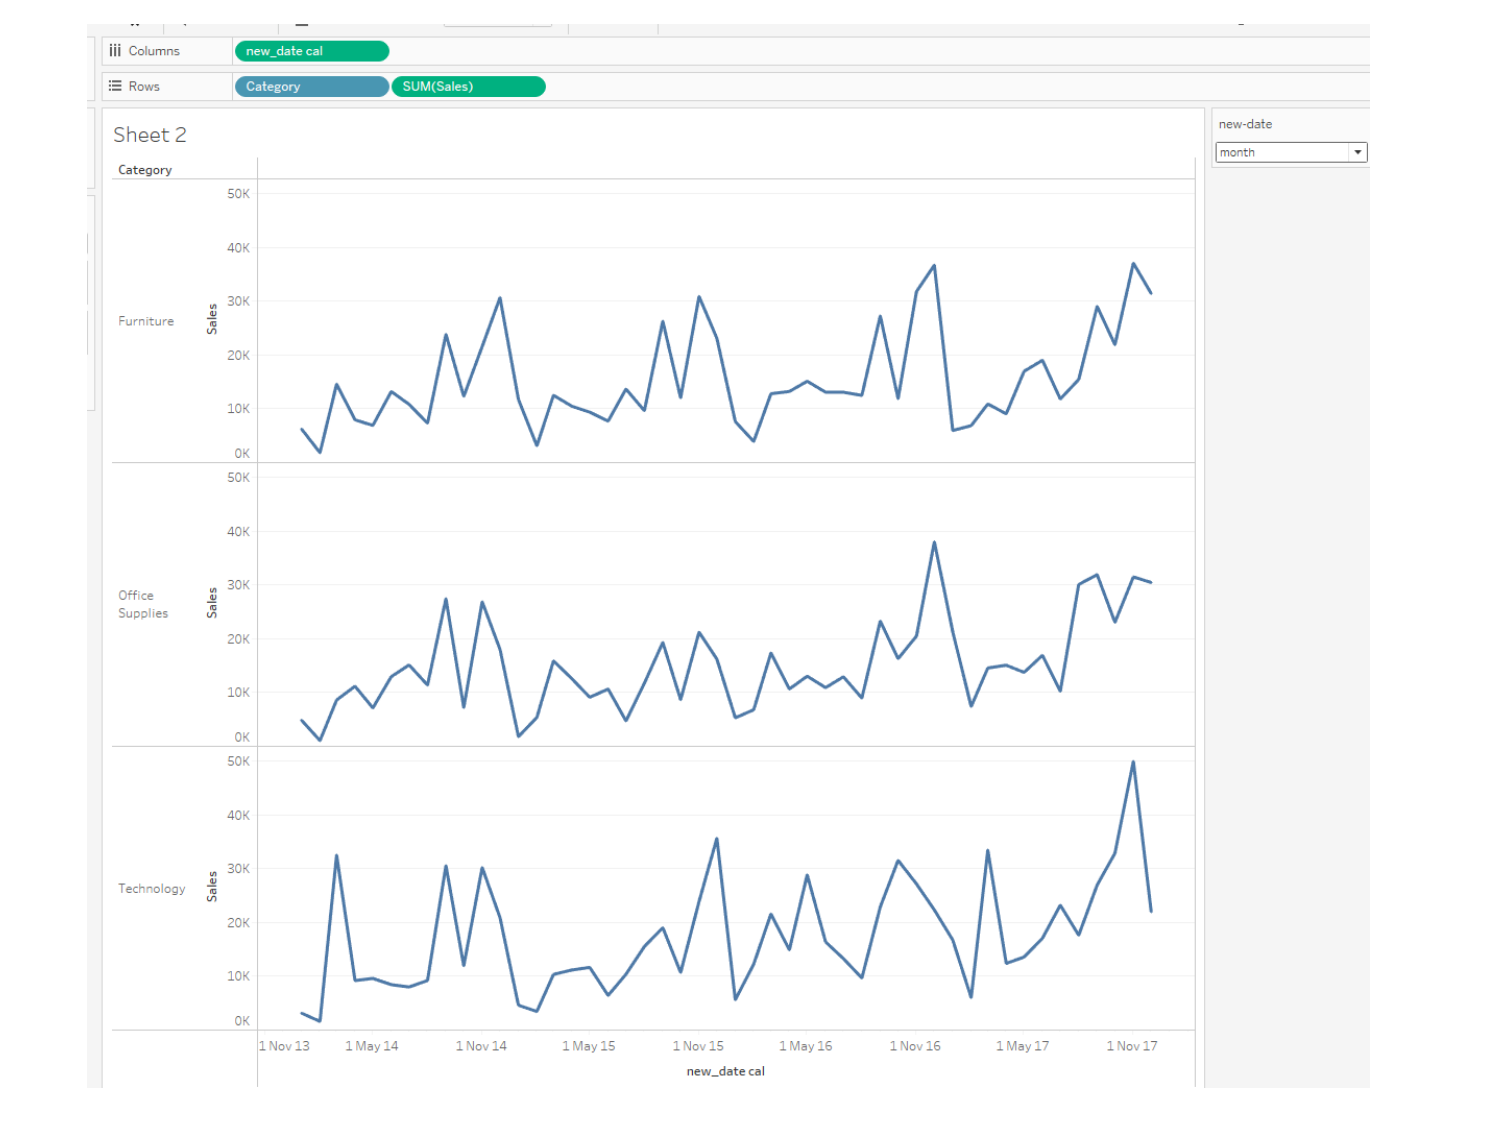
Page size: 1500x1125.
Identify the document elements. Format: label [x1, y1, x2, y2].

list [87, 24, 1370, 1088]
